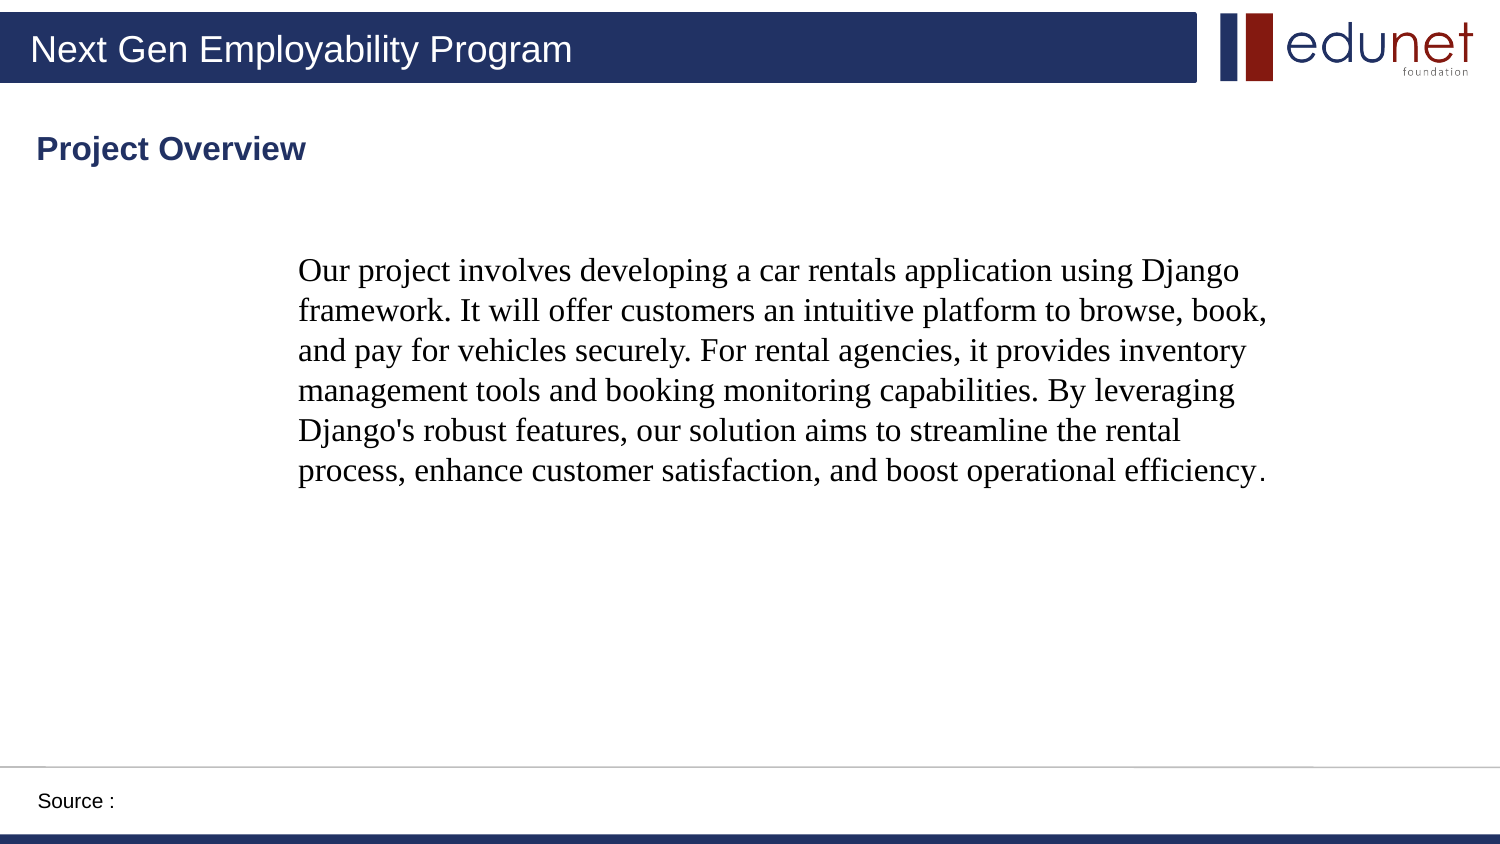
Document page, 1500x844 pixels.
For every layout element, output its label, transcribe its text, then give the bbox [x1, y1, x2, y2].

text_box Source : [22, 773, 139, 826]
text_box Our project involves developing a car rentals application using Django framework. It will offer customers an intuitive platform to browse, book, and pay for vehicles securely. For rental agencies, it provides inventory management tools and booking monitoring capabilities. By leveraging Django's robust features, our solution aims to streamline the rental process, enhance customer satisfaction, and boost operational efficiency. [283, 241, 1292, 499]
picture [1279, 14, 1482, 83]
title Project Overview [21, 111, 504, 165]
